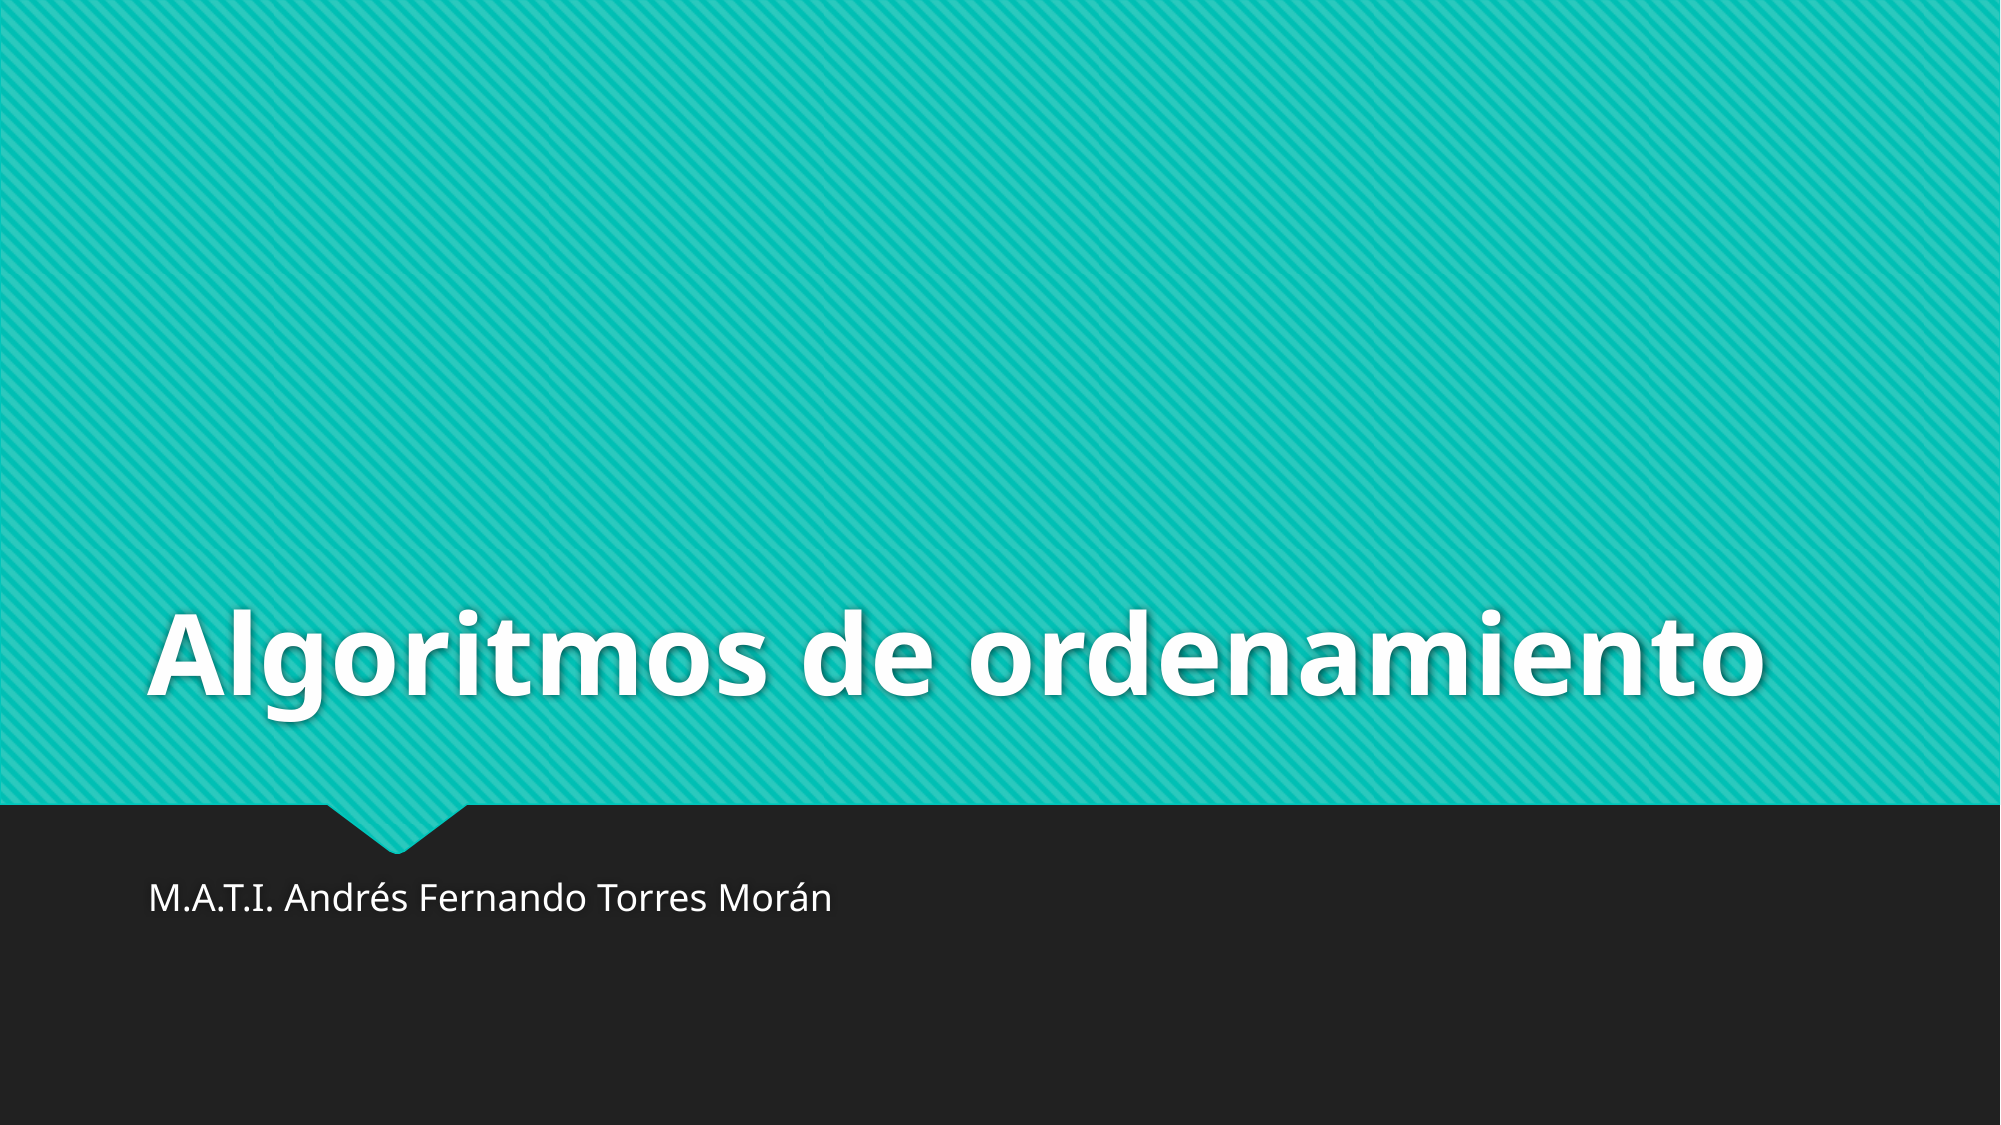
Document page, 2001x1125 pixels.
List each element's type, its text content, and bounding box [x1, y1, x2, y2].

subtitle M.A.T.I. Andrés Fernando Torres Morán [132, 866, 1868, 938]
title Algoritmos de ordenamiento [132, 237, 1868, 726]
